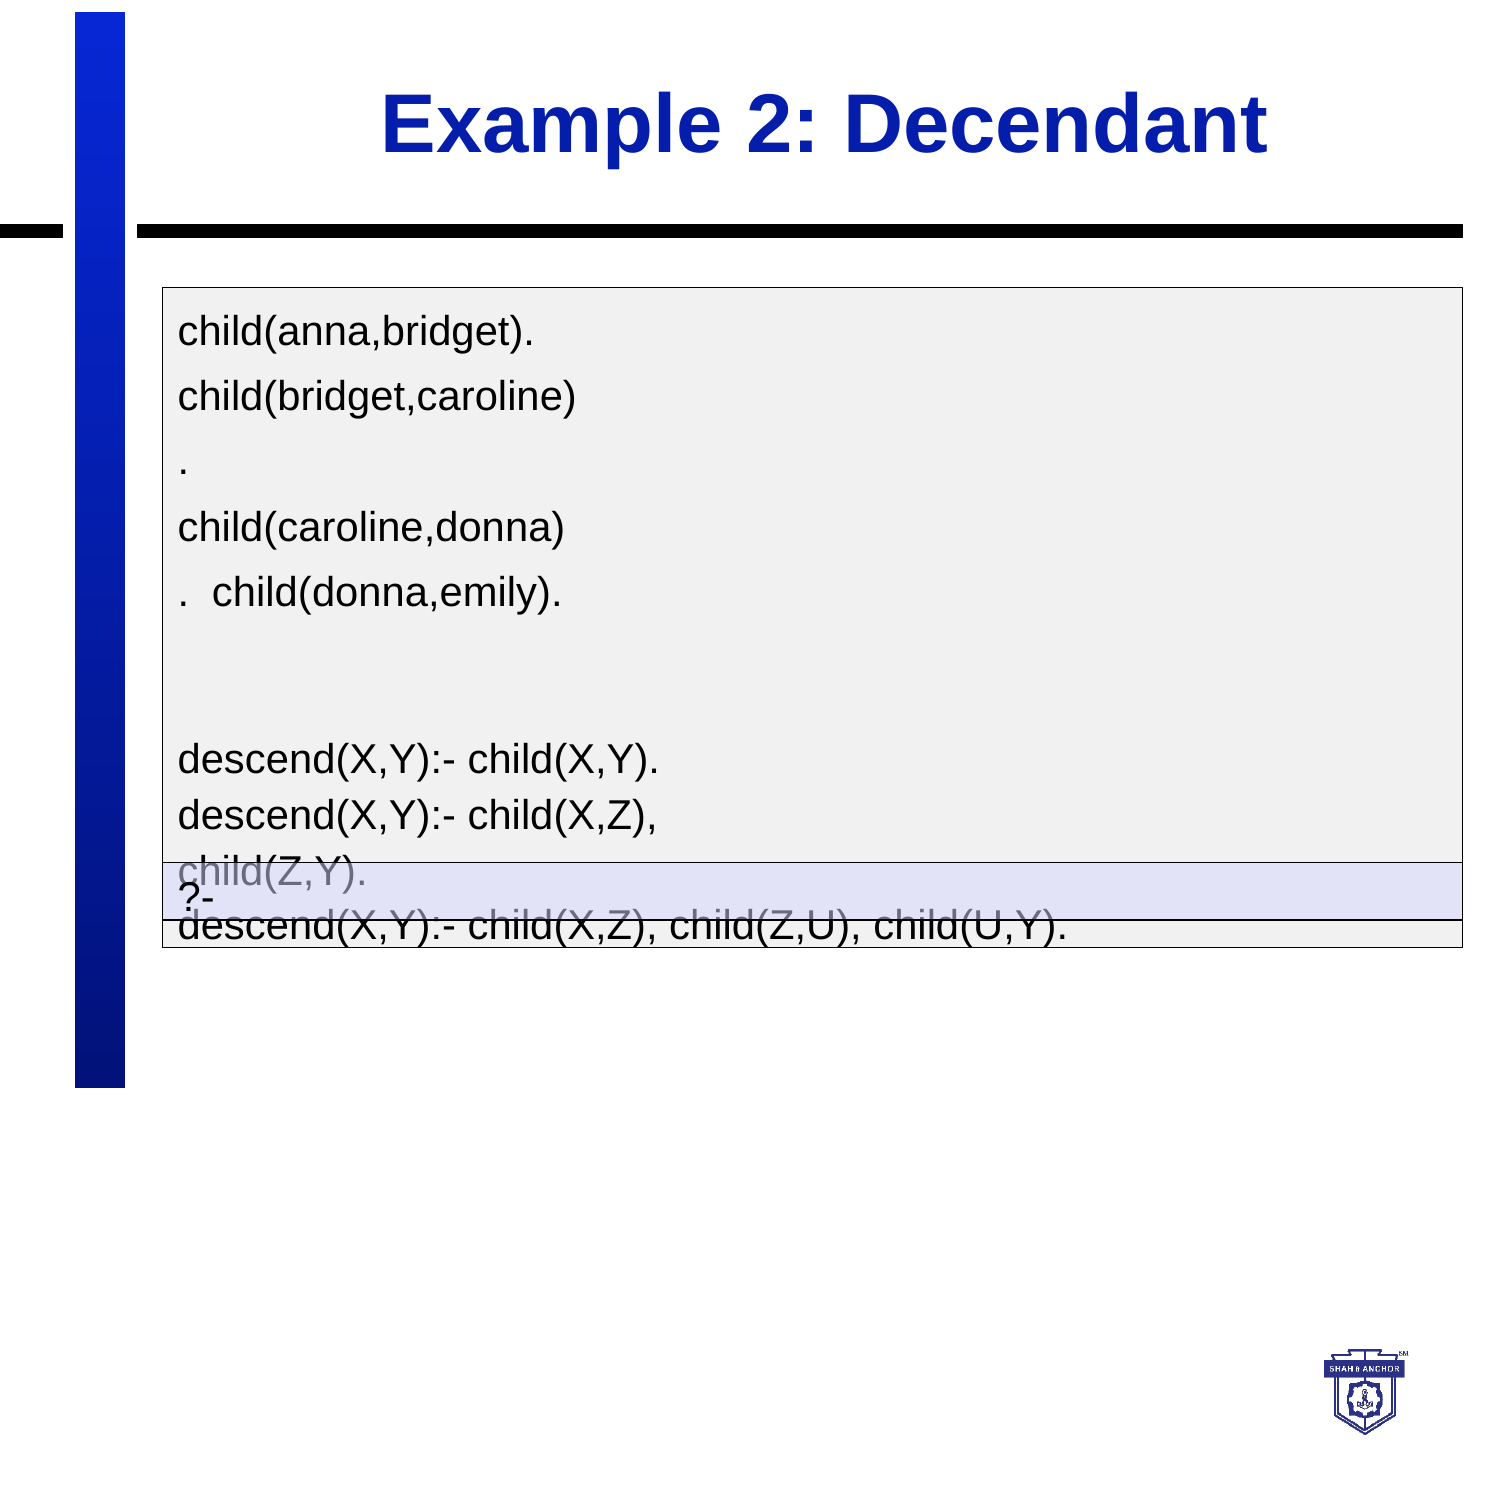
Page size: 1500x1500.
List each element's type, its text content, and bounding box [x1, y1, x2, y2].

picture [1323, 1349, 1409, 1436]
title Example 2: Decendant [378, 66, 1272, 287]
picture [75, 12, 125, 1088]
text_box child(anna,bridget). child(bridget,caroline). child(caroline,donna). child(donna,emily). descend(X,Y):- child(X,Y). descend(X,Y):- child(X,Z), child(Z,Y). descend(X,Y):- child(X,Z), child(Z,U), child(U,Y). [162, 920, 1463, 948]
text_box child(anna,bridget). child(bridget,caroline). child(caroline,donna). child(donna,emily). descend(X,Y):- child(X,Y). descend(X,Y):- child(X,Z), child(Z,Y). descend(X,Y):- child(X,Z), child(Z,U), child(U,Y). [162, 287, 1463, 862]
text_box ?- [162, 862, 1463, 920]
